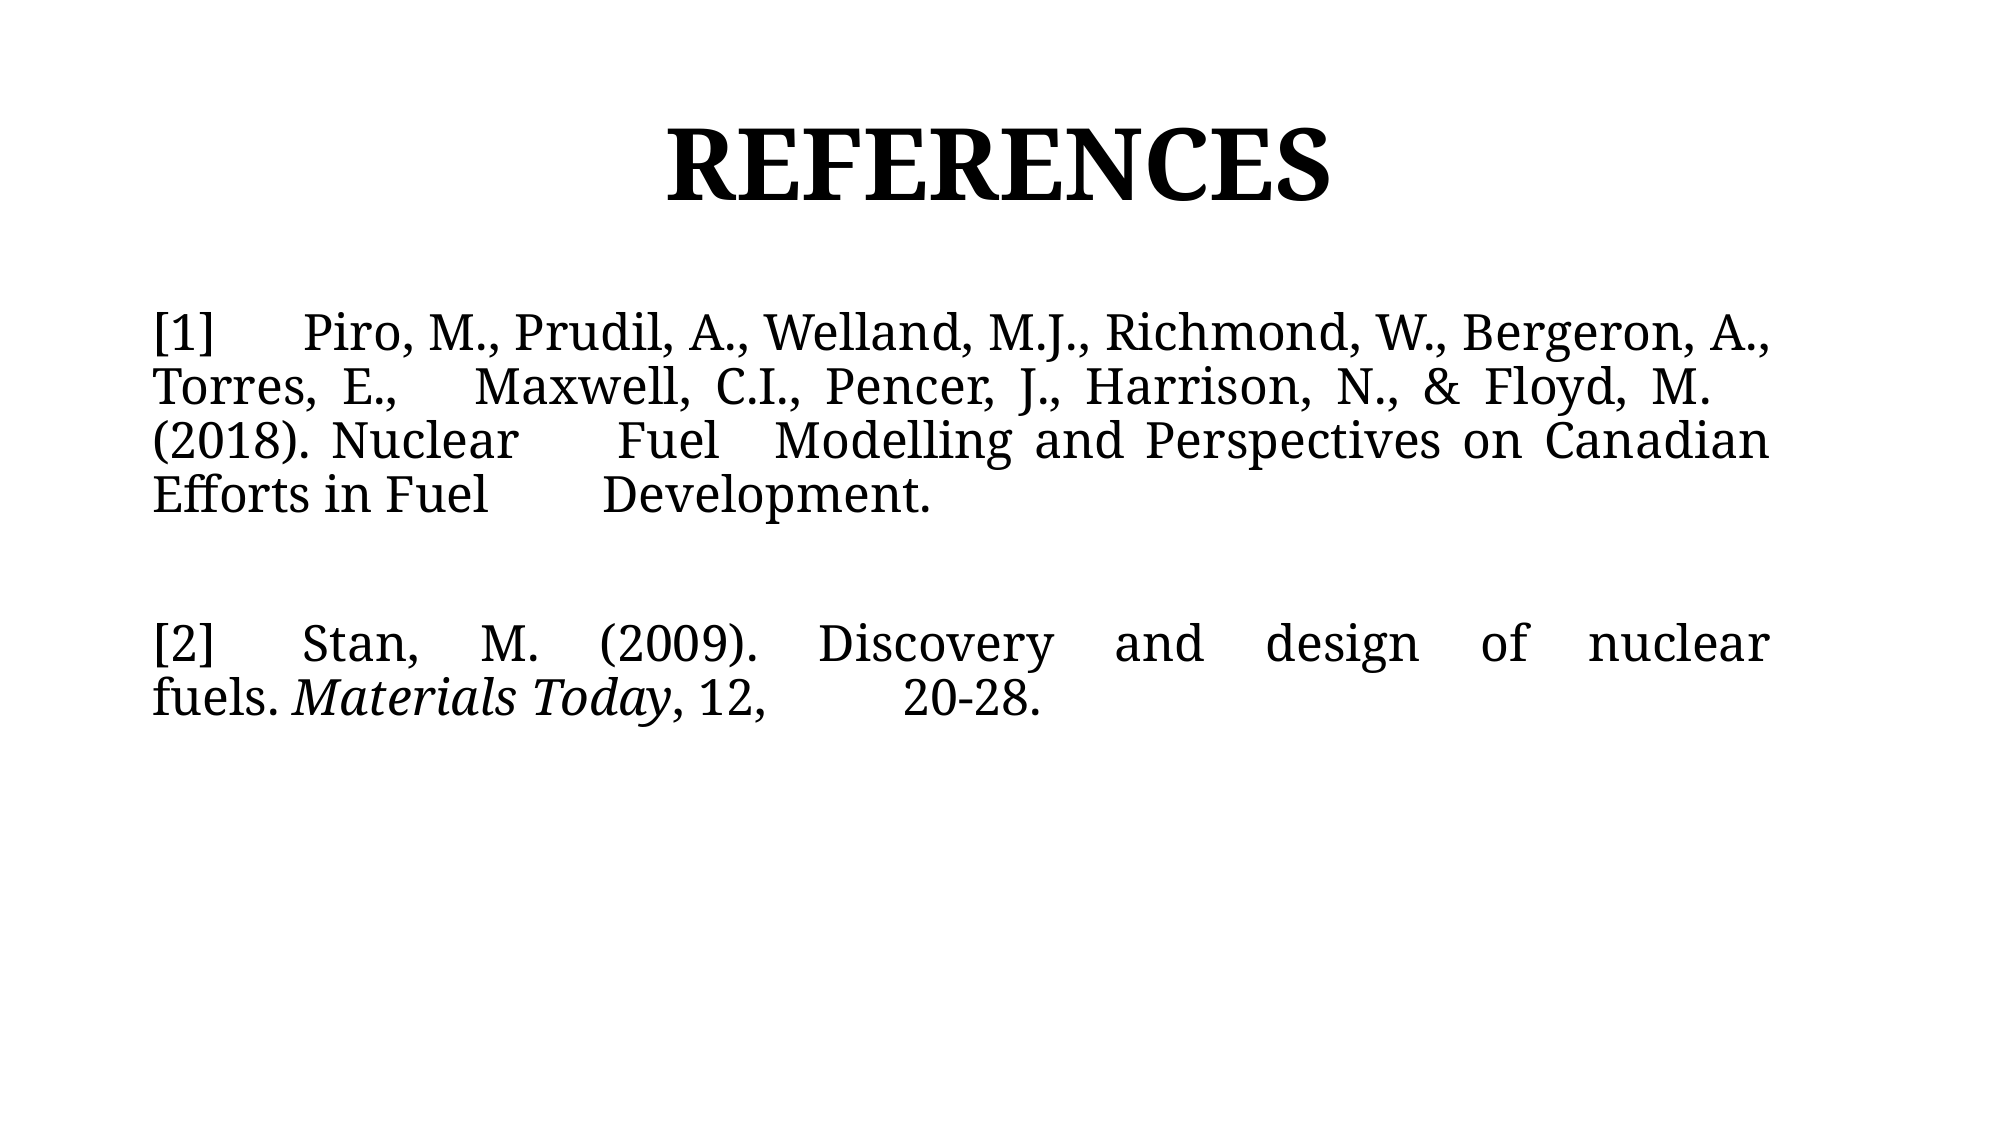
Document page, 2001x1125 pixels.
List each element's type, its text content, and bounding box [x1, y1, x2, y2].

title REFERENCES [137, 59, 1863, 278]
list [1] Piro, M., Prudil, A., Welland, M.J., Richmond, W., Bergeron, A., Torres, E., Maxwell, C.I., Pencer, J., Harrison, N., & Floyd, M. (2018). Nuclear Fuel Modelling and Perspectives on Canadian Efforts in Fuel Development. [2] Stan, M. (2009). Discovery and design of nuclear fuels. Materials Today, 12, 20-28. [137, 299, 1787, 1014]
